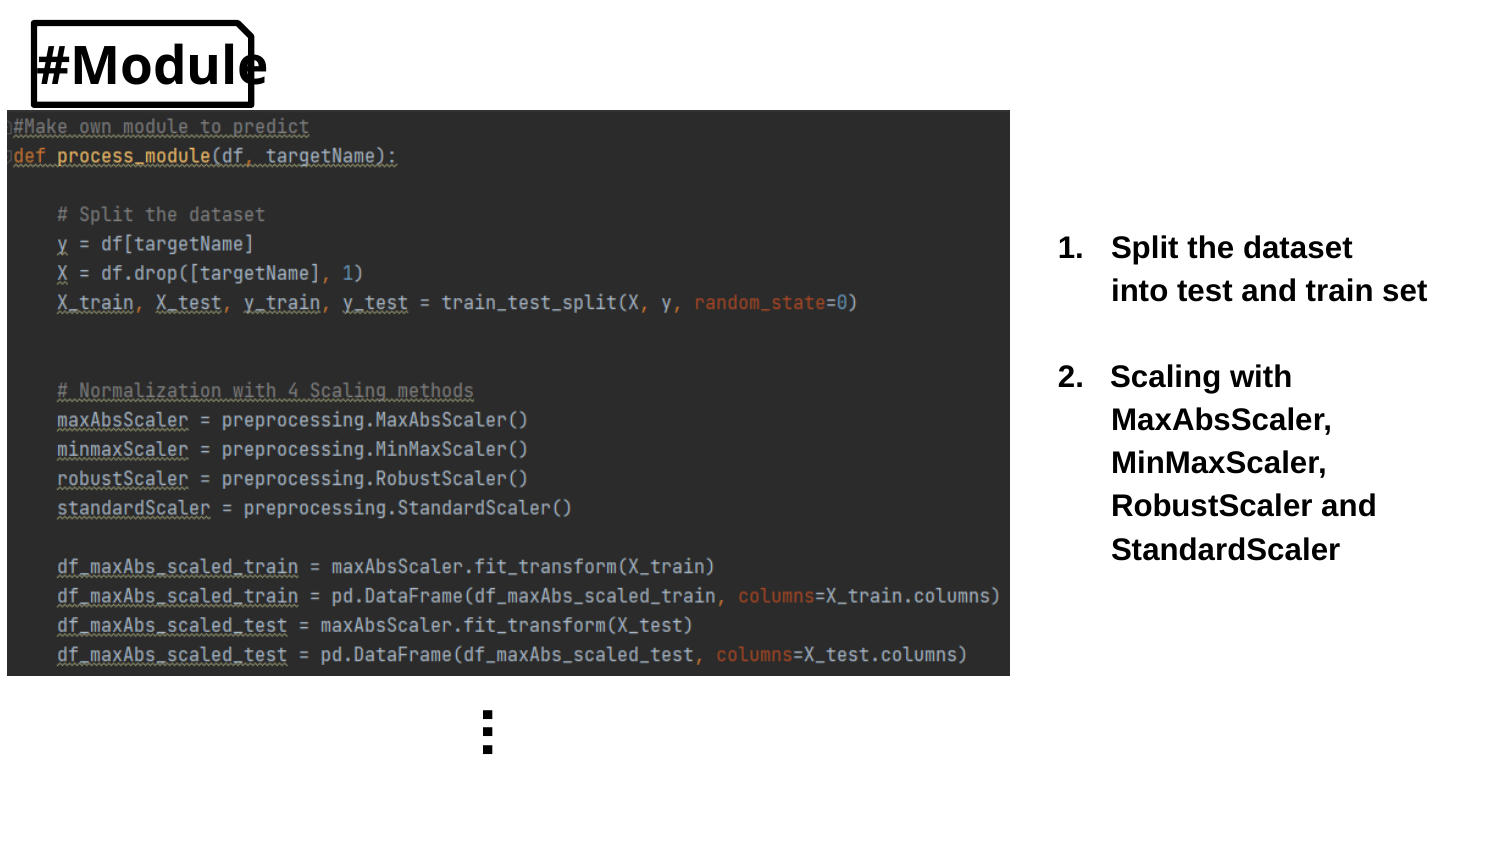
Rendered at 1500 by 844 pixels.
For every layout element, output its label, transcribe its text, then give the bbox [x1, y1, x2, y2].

picture [6, 110, 1010, 676]
text_box ... [456, 691, 562, 781]
text_box Split the dataset into test and train set 2. Scaling with MaxAbsScaler, MinMaxScaler, RobustScaler and StandardScaler [1021, 206, 1500, 582]
text_box [33, 23, 252, 105]
title #Module [21, 17, 1420, 111]
